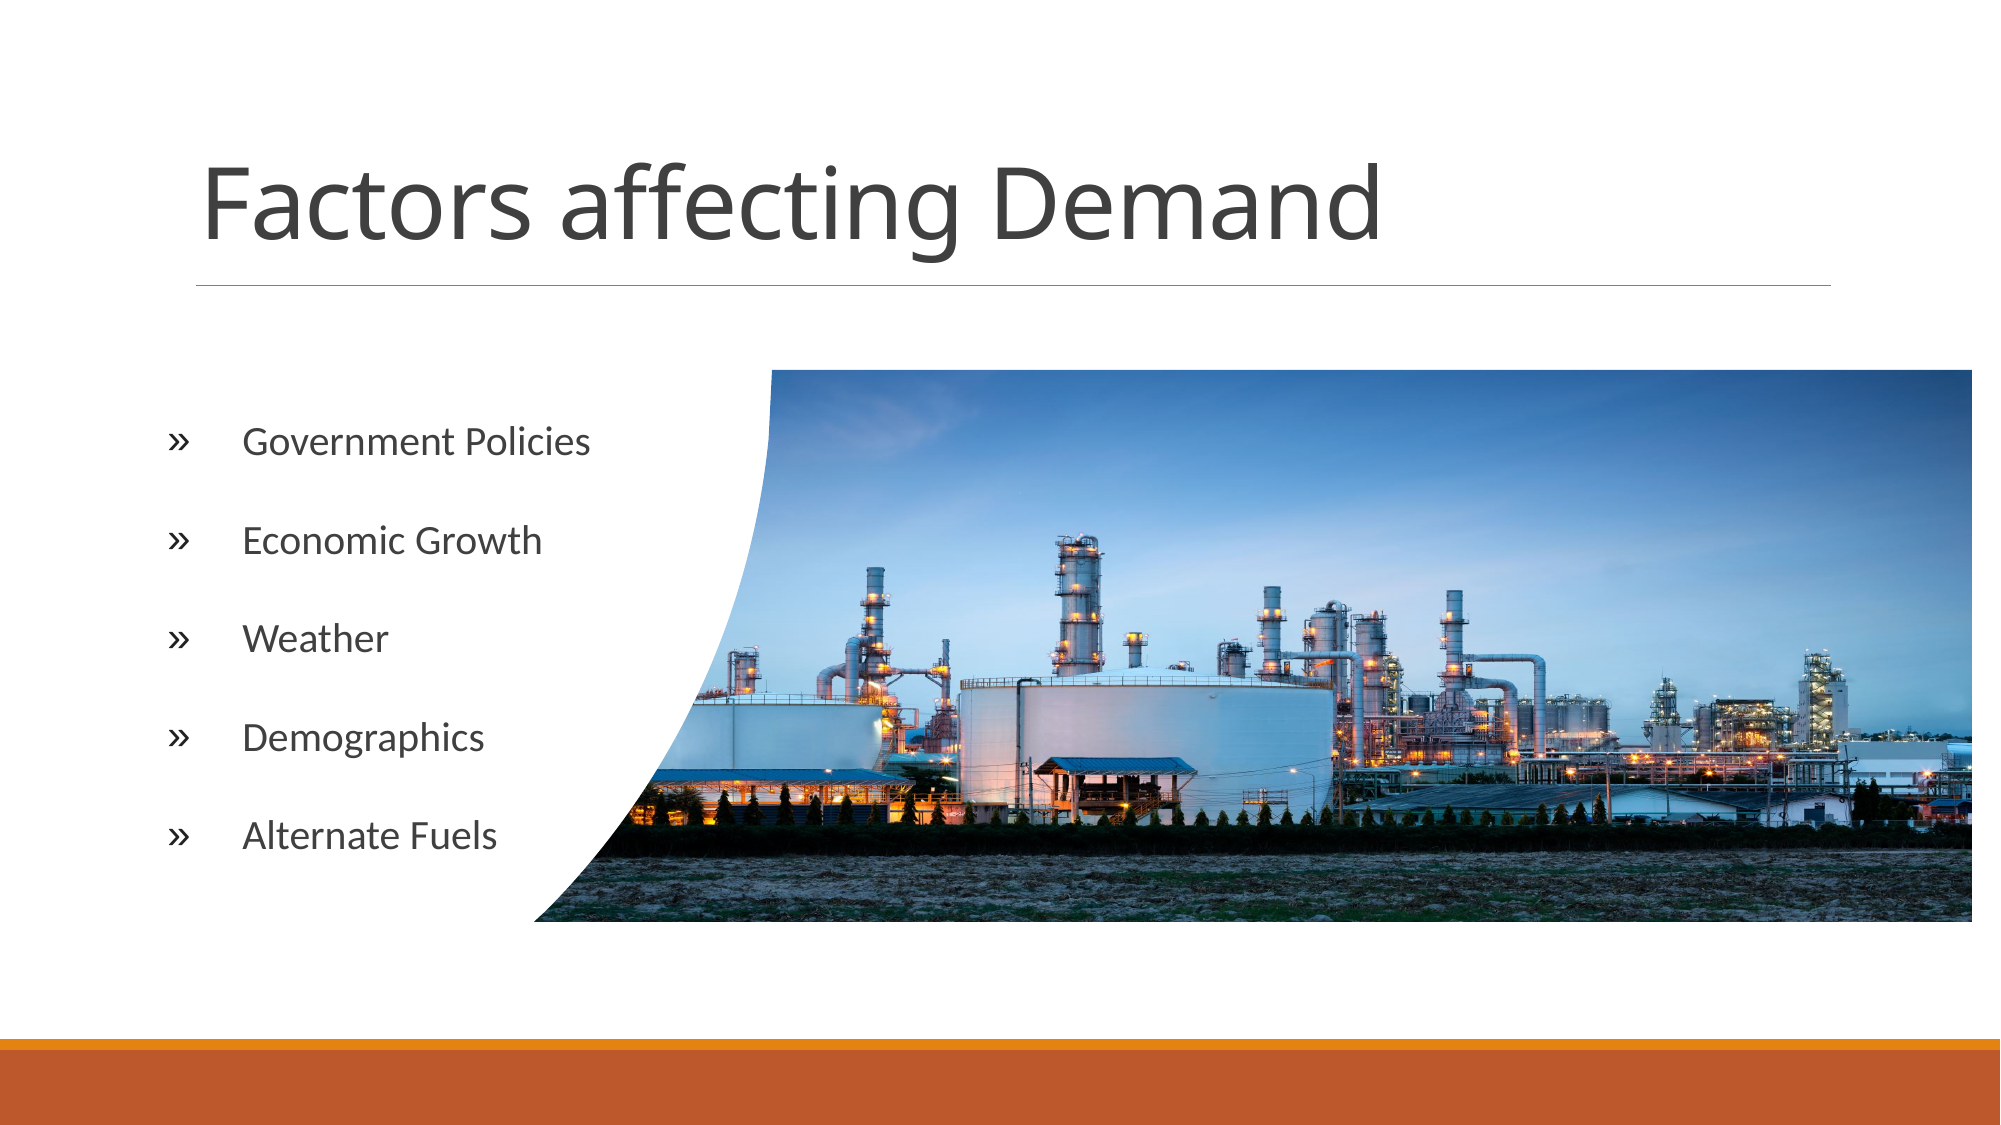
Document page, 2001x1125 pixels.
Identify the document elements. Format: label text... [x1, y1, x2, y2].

list Government Policies Economic Growth Weather Demographics Alternate Fuels [73, 412, 867, 1014]
picture [533, 369, 1973, 923]
title Factors affecting Demand [184, 63, 1623, 268]
